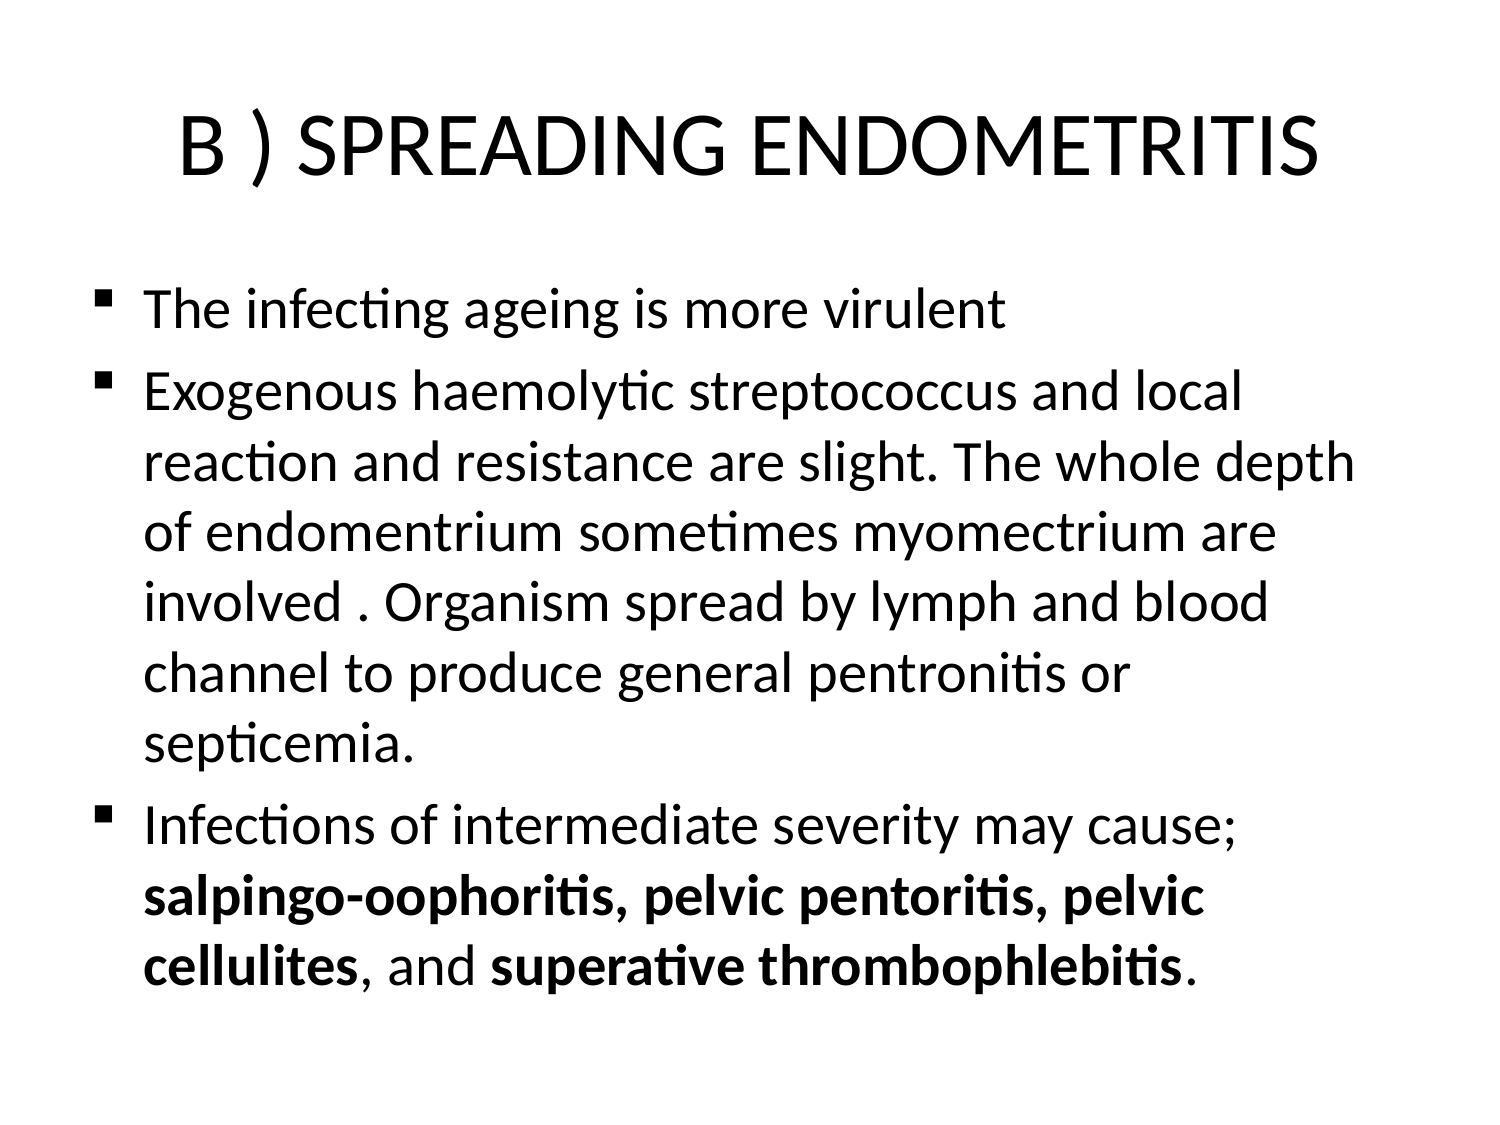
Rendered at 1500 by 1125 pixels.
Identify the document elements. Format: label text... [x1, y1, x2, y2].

list The infecting ageing is more virulent Exogenous haemolytic streptococcus and local reaction and resistance are slight. The whole depth of endomentrium sometimes myomectrium are involved . Organism spread by lymph and blood channel to produce general pentronitis or septicemia. Infections of intermediate severity may cause; salpingo-oophoritis, pelvic pentoritis, pelvic cellulites, and superative thrombophlebitis. [75, 262, 1425, 1005]
title B ) SPREADING ENDOMETRITIS [75, 45, 1425, 233]
